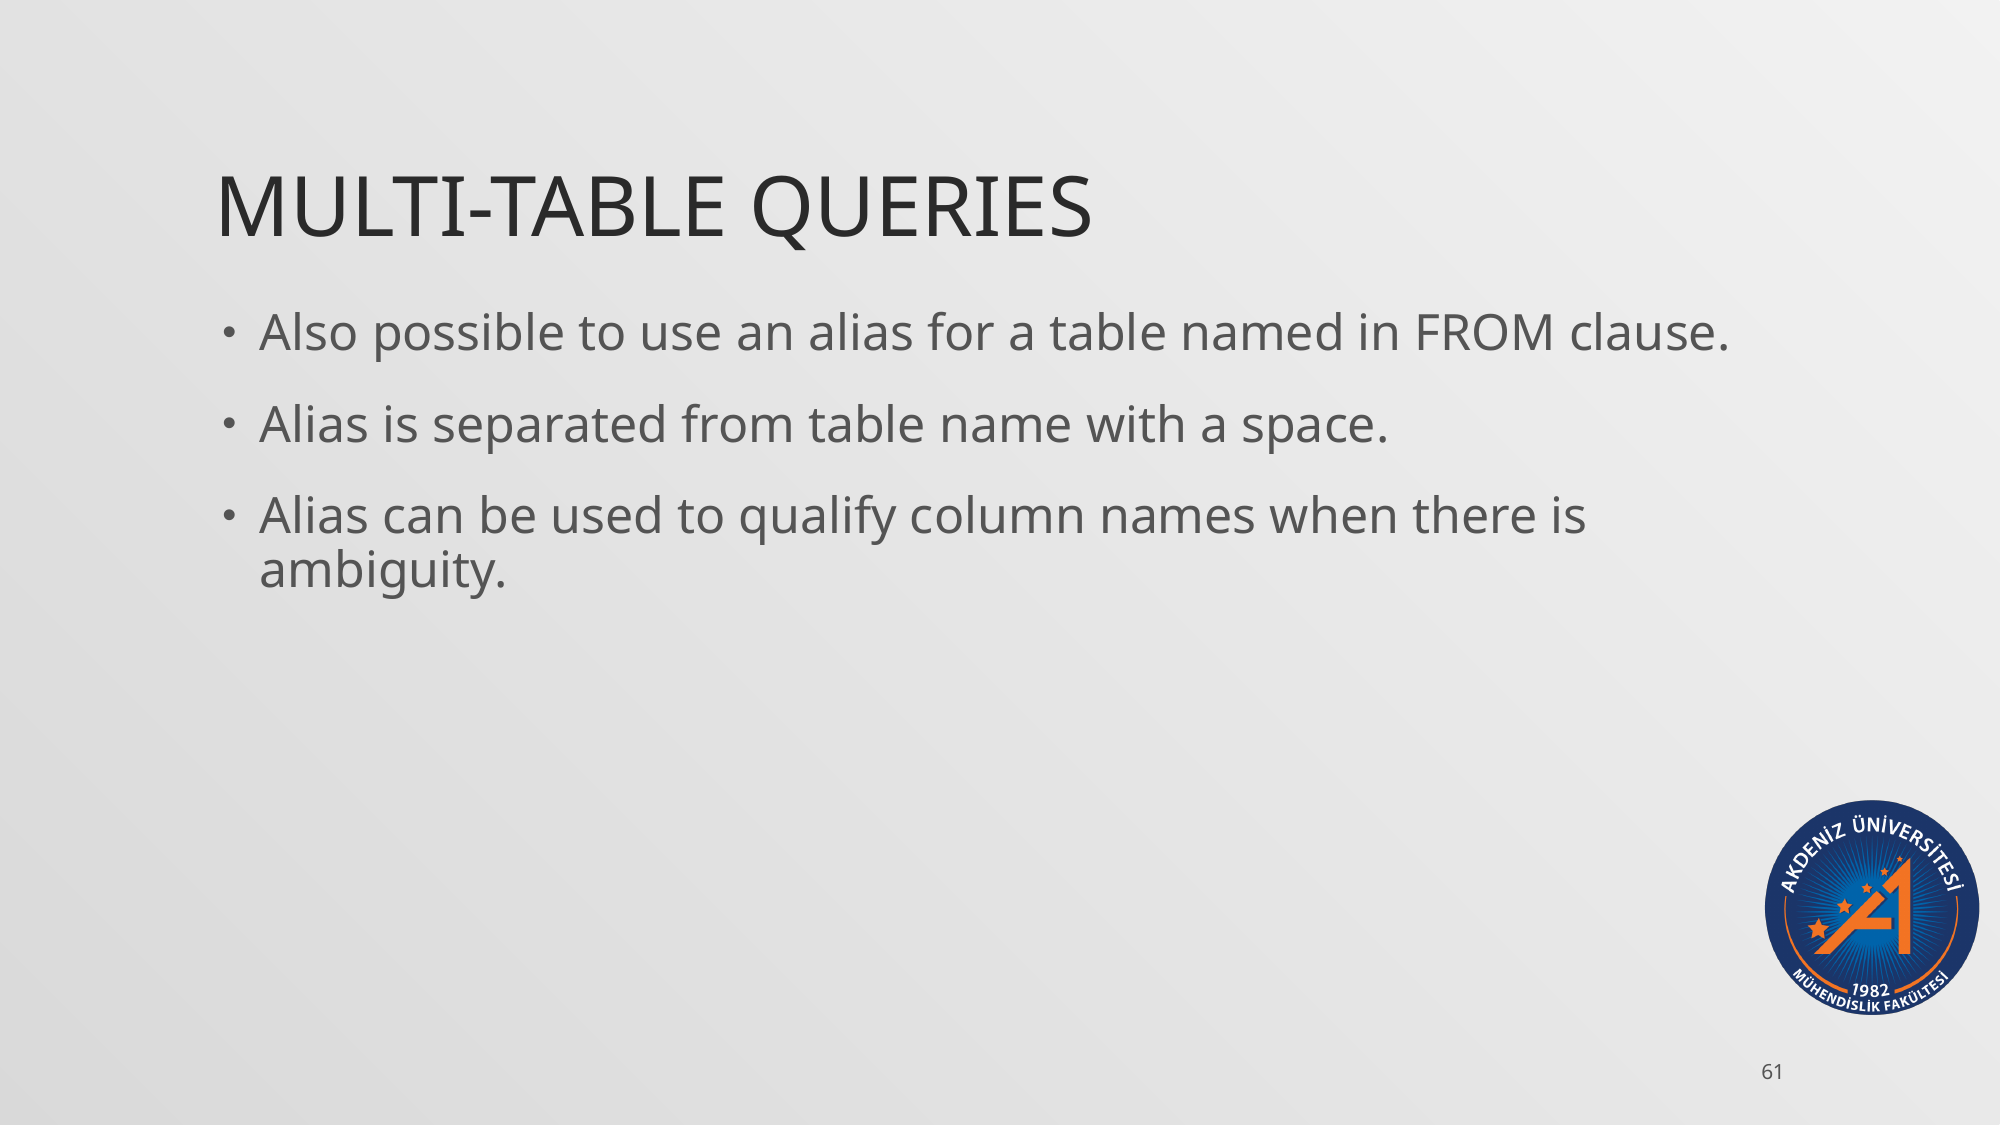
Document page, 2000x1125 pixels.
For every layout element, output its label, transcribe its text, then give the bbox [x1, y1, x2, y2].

picture [1744, 779, 2000, 1036]
list Also possible to use an alias for a table named in FROM clause. Alias is separated from table name with a space. Alias can be used to qualify column names when there is ambiguity. [199, 299, 1800, 1013]
title Multi-Table Queries [199, 45, 1800, 263]
slide_number 61 [1612, 1057, 1800, 1088]
